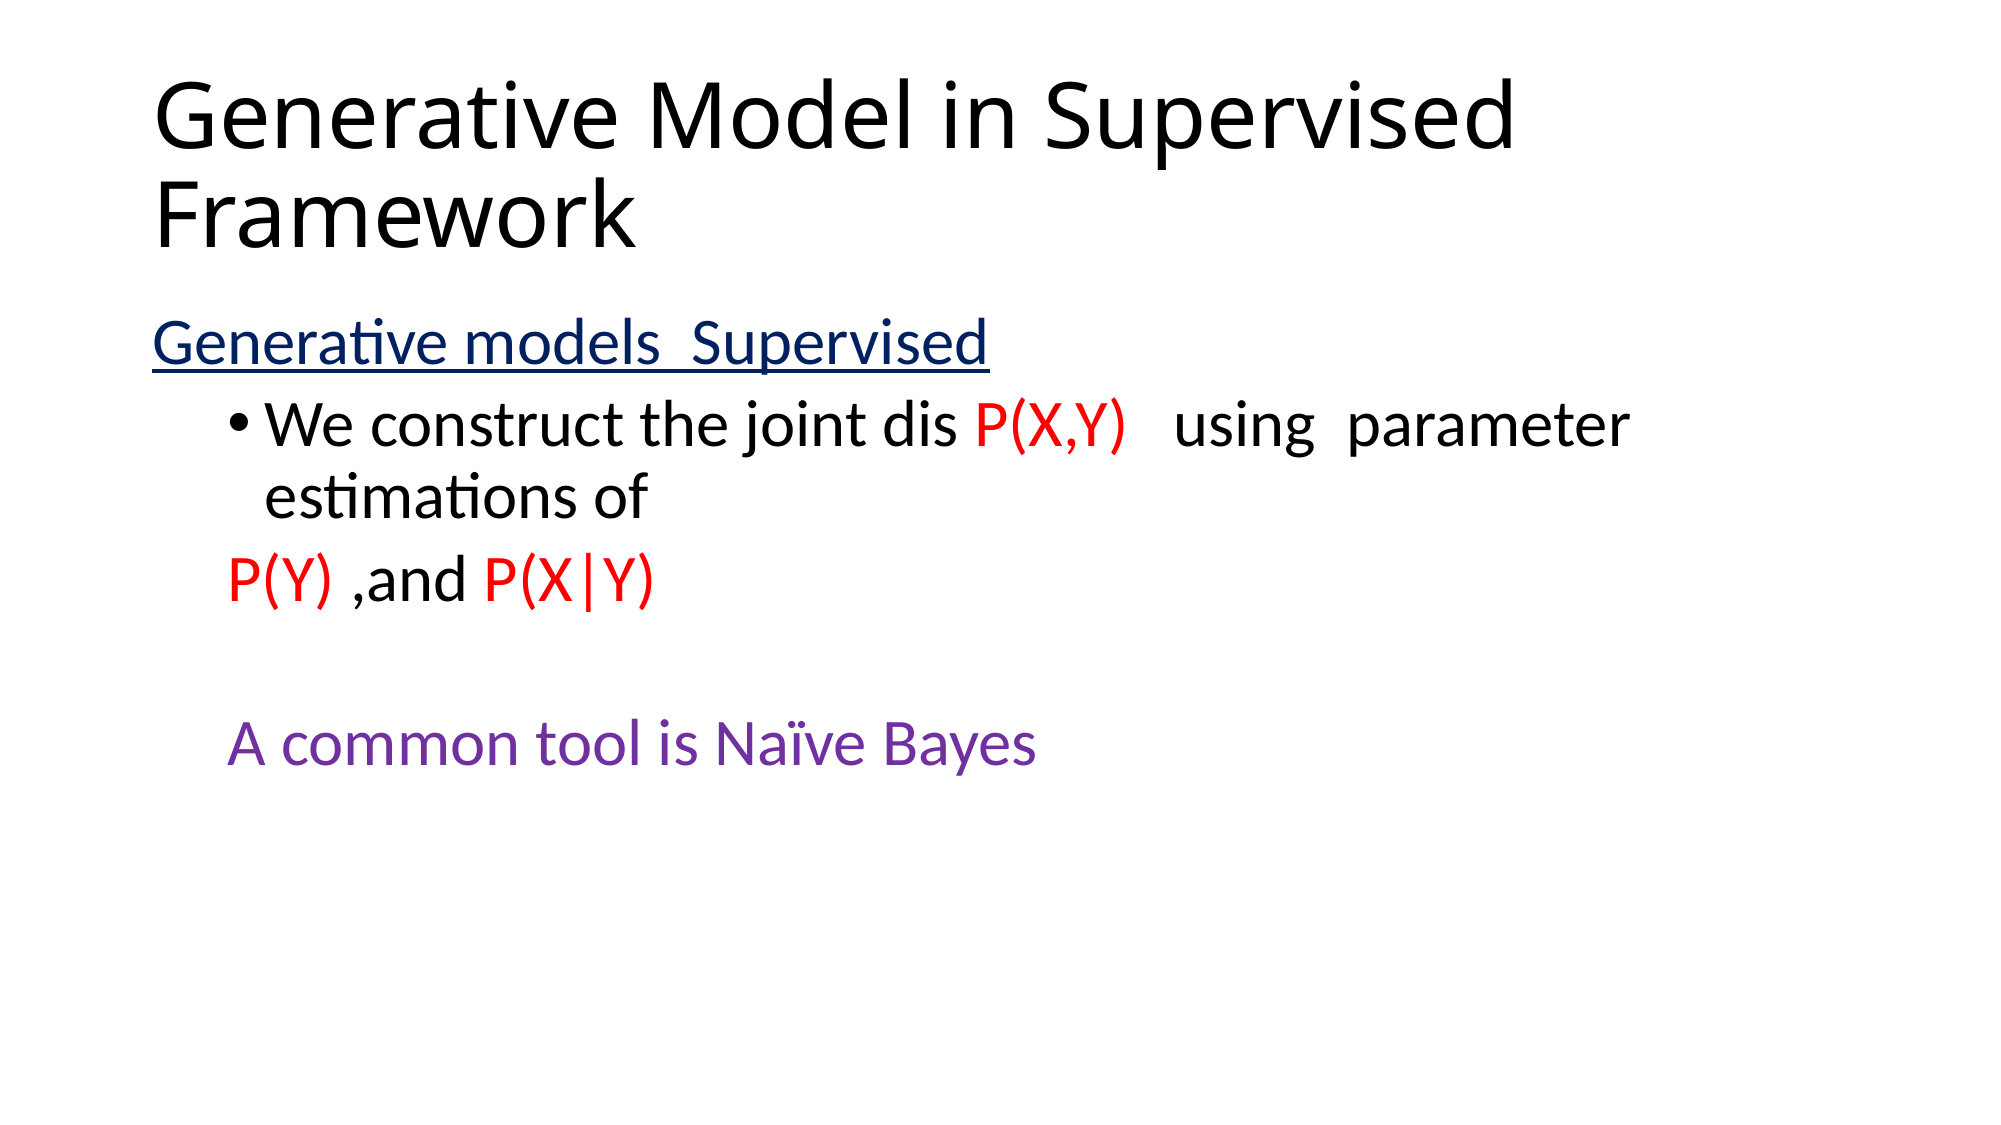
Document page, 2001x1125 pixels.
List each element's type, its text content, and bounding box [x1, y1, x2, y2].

list Generative models Supervised We construct the joint dis P(X,Y) using parameter estimations of P(Y) ,and P(X|Y) A common tool is Naïve Bayes [137, 299, 1863, 1014]
title Generative Model in Supervised Framework [137, 59, 1863, 278]
